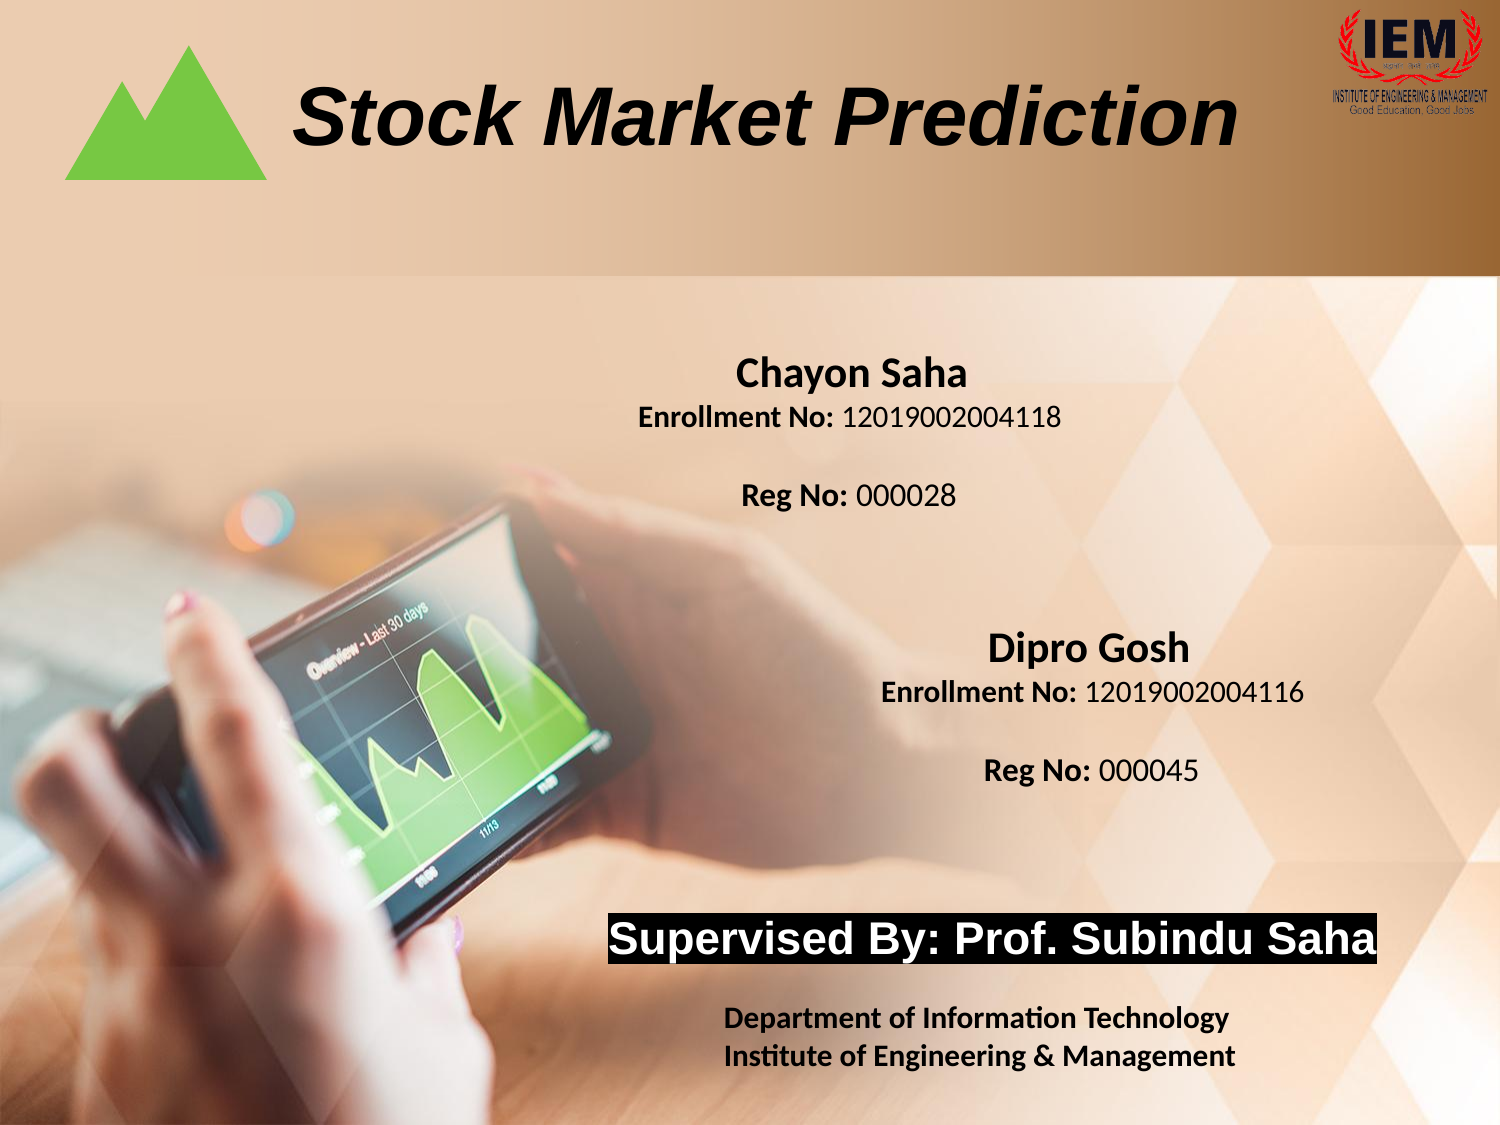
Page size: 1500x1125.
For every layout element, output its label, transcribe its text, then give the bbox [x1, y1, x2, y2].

text_box Dipro Gosh Enrollment No: 12019002004116 Reg No: 000045 [816, 611, 1385, 797]
text_box Department of Information Technology Institute of Engineering & Management [709, 982, 1277, 1088]
picture [1323, 0, 1500, 127]
text_box Stock Market Prediction [277, 54, 1299, 170]
picture [0, 0, 1500, 1125]
text_box Chayon Saha Enrollment No: 12019002004118 Reg No: 000028 [574, 335, 1142, 521]
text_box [64, 45, 268, 181]
text_box Supervised By: Prof. Subindu Saha [525, 896, 1460, 983]
